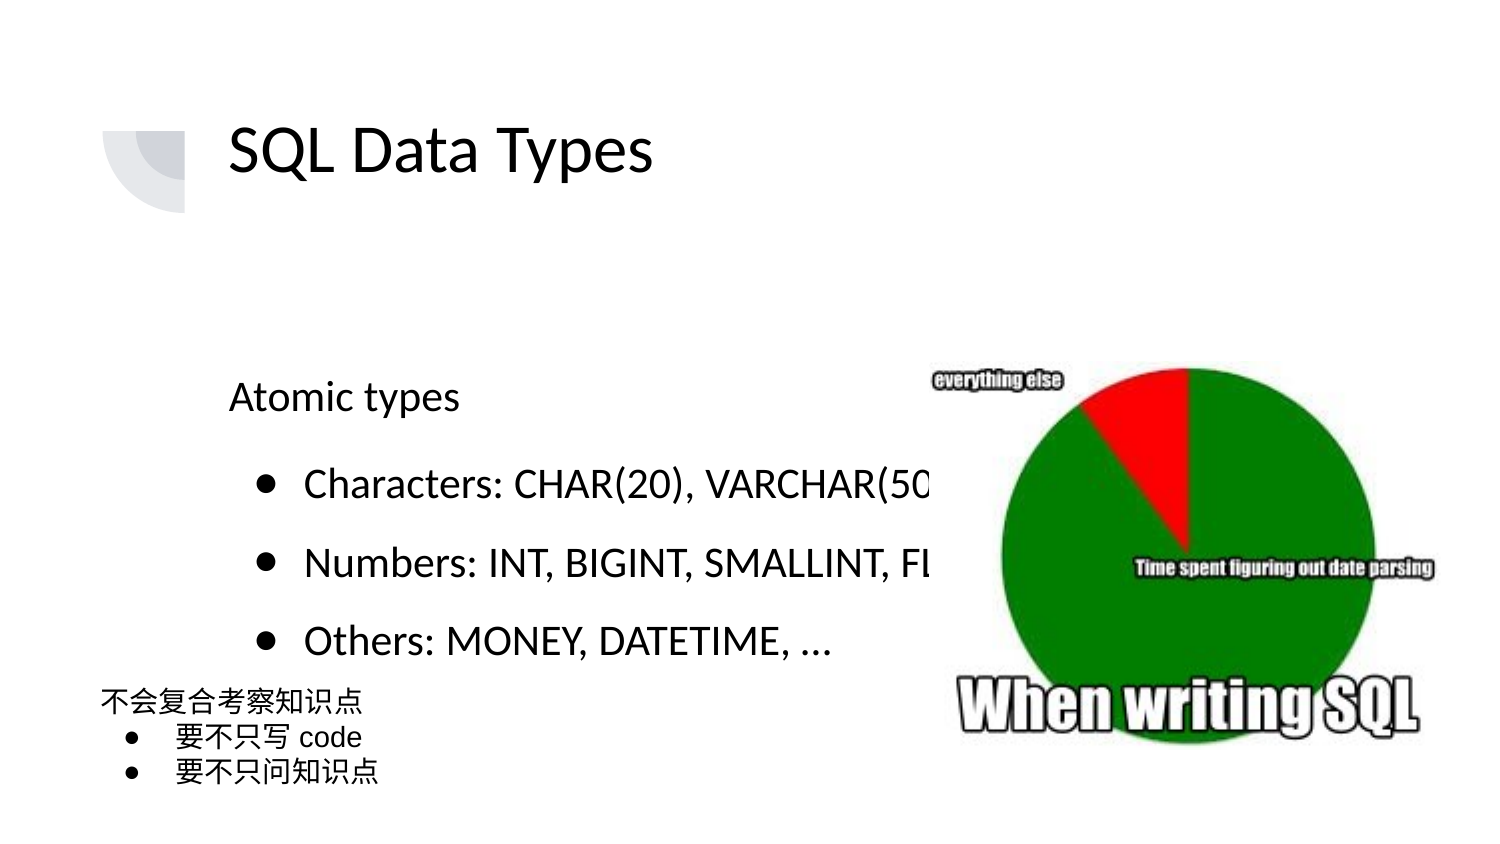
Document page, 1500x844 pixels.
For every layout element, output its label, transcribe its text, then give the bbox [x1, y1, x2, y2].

title SQL Data Types [213, 98, 1368, 263]
list Atomic types Characters: CHAR(20), VARCHAR(50) Numbers: INT, BIGINT, SMALLINT, FLOAT Others: MONEY, DATETIME, … [213, 326, 1368, 668]
picture [929, 361, 1450, 750]
text_box 不会复合考察知识点 要不只写code 要不只问知识点 [85, 668, 1205, 763]
